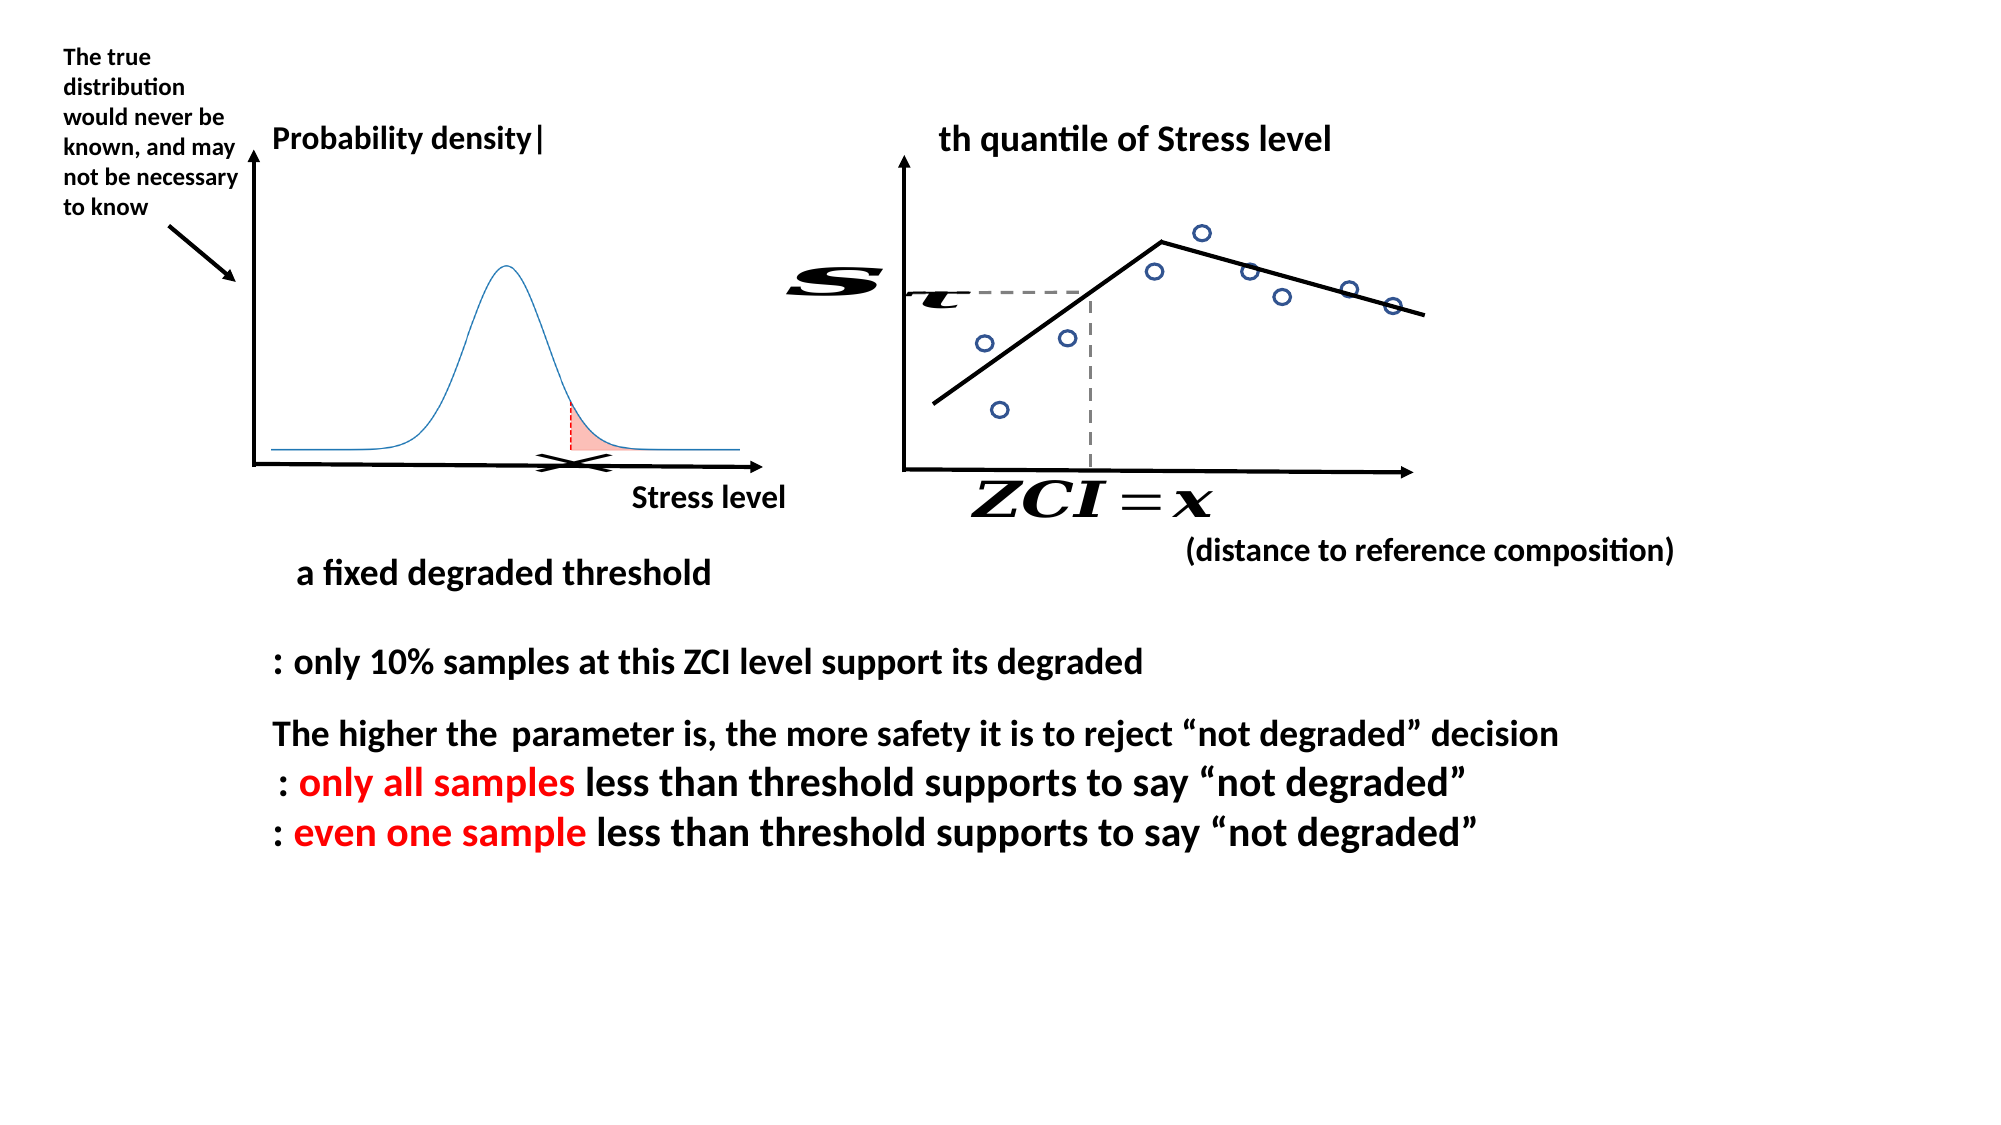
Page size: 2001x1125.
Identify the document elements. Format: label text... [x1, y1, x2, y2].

text_box [1192, 224, 1212, 242]
text_box [990, 405, 1010, 419]
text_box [933, 240, 1163, 405]
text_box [905, 469, 1414, 473]
text_box Stress level [617, 467, 823, 523]
picture [271, 264, 740, 458]
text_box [1161, 242, 1425, 316]
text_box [168, 225, 236, 282]
text_box The true distribution would never be known, and may not be necessary to know [48, 32, 254, 228]
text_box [254, 463, 763, 467]
